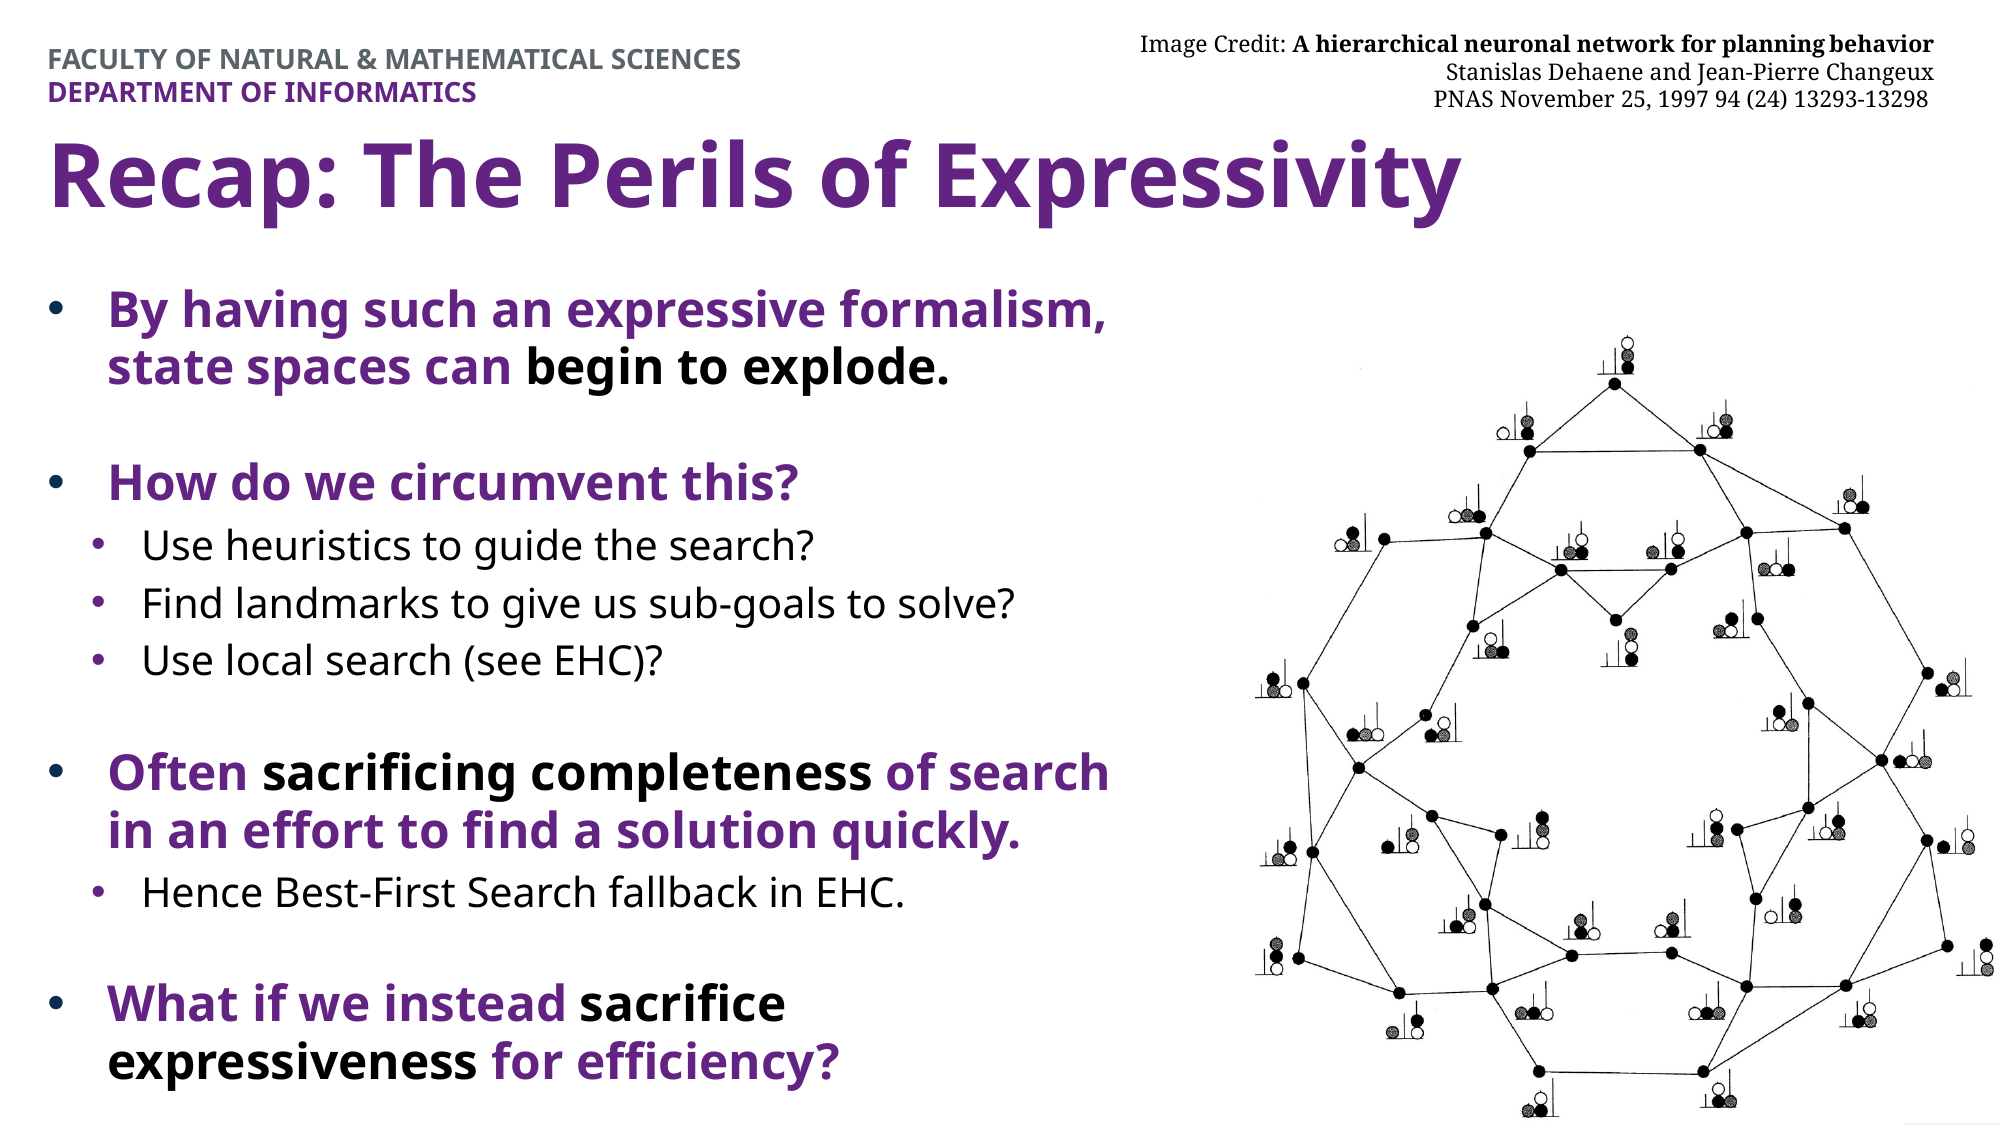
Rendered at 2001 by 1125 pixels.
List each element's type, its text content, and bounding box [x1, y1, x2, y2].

text_box Image Credit: A hierarchical neuronal network for planning behavior Stanislas Dehaene and Jean-Pierre Changeux PNAS November 25, 1997 94 (24) 13293-13298 [1124, 22, 1950, 120]
list By having such an expressive formalism, state spaces can begin to explode. How do we circumvent this? Use heuristics to guide the search? Find landmarks to give us sub-goals to solve? Use local search (see EHC)? Often sacrificing completeness of search in an effort to find a solution quickly. Hence Best-First Search fallback in EHC. What if we instead sacrifice expressiveness for efficiency? [47, 279, 1153, 1096]
picture [1254, 330, 2000, 1123]
title Recap: The Perils of Expressivity [47, 118, 1772, 237]
